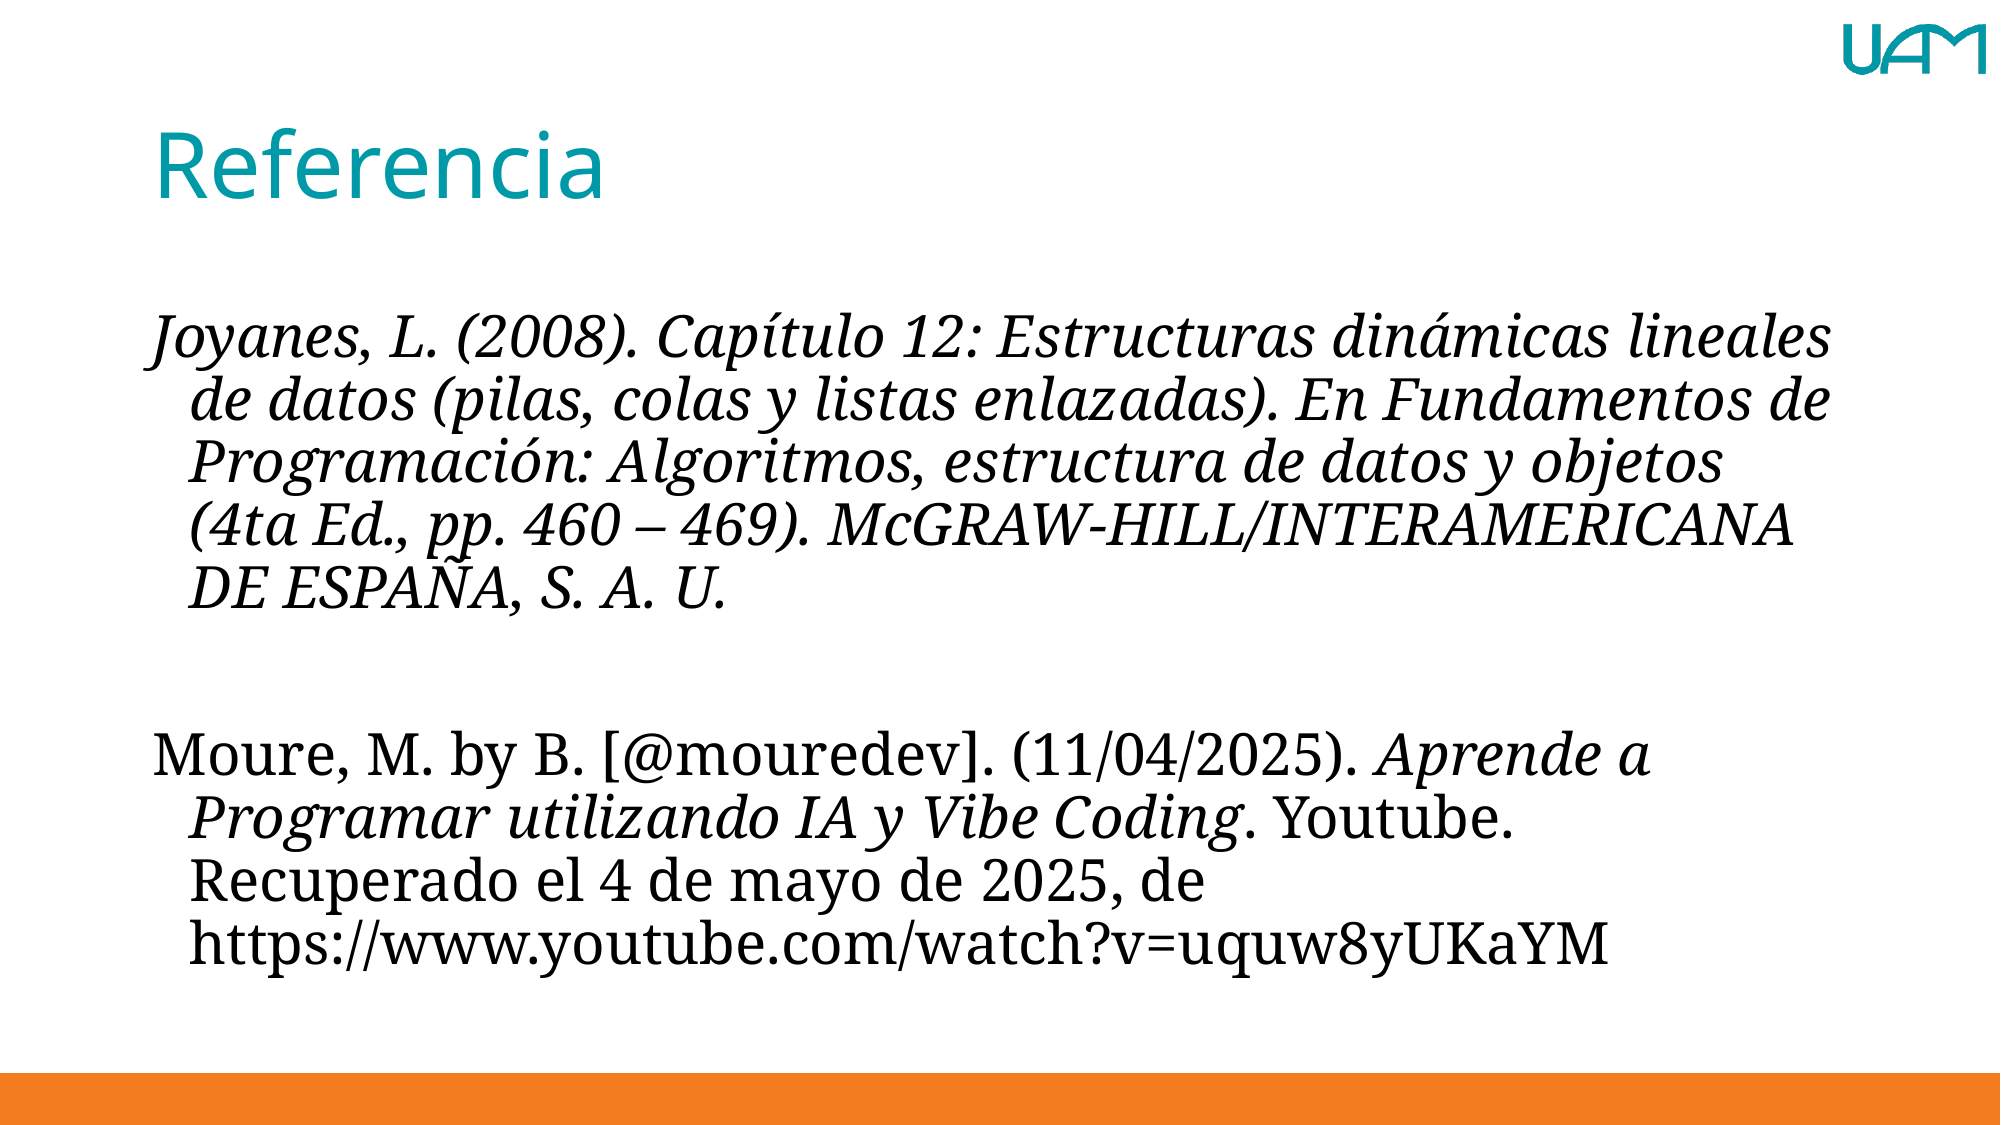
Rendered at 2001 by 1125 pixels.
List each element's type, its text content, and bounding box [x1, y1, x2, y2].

title Referencia [137, 59, 1863, 278]
list Joyanes, L. (2008). Capítulo 12: Estructuras dinámicas lineales de datos (pilas, colas y listas enlazadas). En Fundamentos de Programación: Algoritmos, estructura de datos y objetos (4ta Ed., pp. 460 – 469). McGRAW-HILL/INTERAMERICANA DE ESPAÑA, S. A. U. Moure, M. by B. [@mouredev]. (11/04/2025). Aprende a Programar utilizando IA y Vibe Coding. Youtube. Recuperado el 4 de mayo de 2025, de https://www.youtube.com/watch?v=uquw8yUKaYM [137, 299, 1863, 1014]
picture [1829, 1, 2000, 97]
